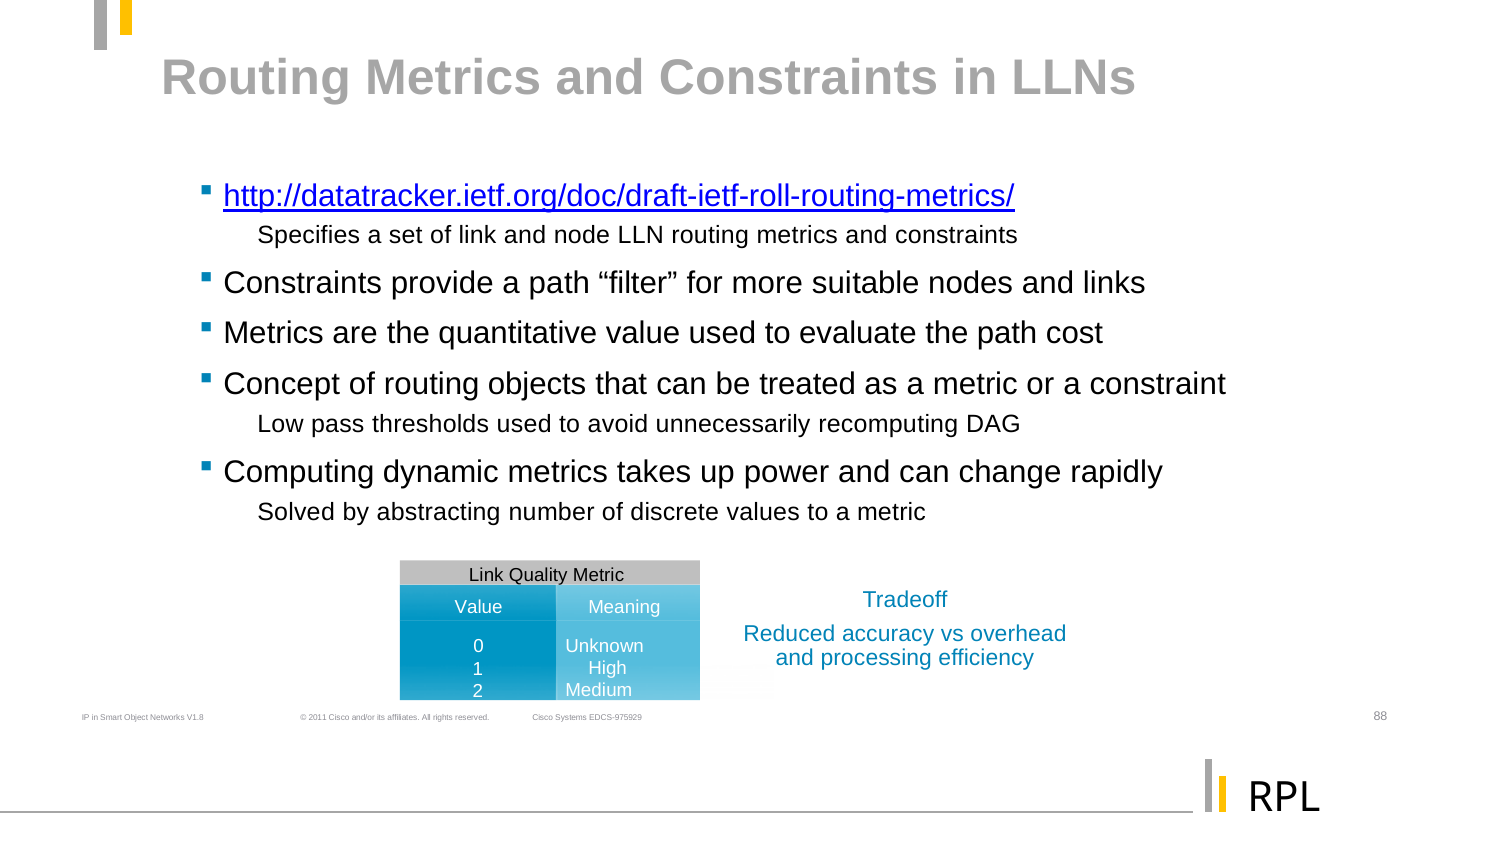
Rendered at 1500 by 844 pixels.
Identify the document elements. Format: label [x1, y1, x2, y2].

text_box [80, 712, 231, 723]
title [144, 3, 1495, 145]
slide_number [1364, 707, 1388, 723]
text_box [197, 175, 1312, 481]
text_box [725, 585, 1085, 660]
slide_number [530, 712, 666, 723]
text_box [399, 560, 774, 701]
footer [278, 712, 510, 723]
